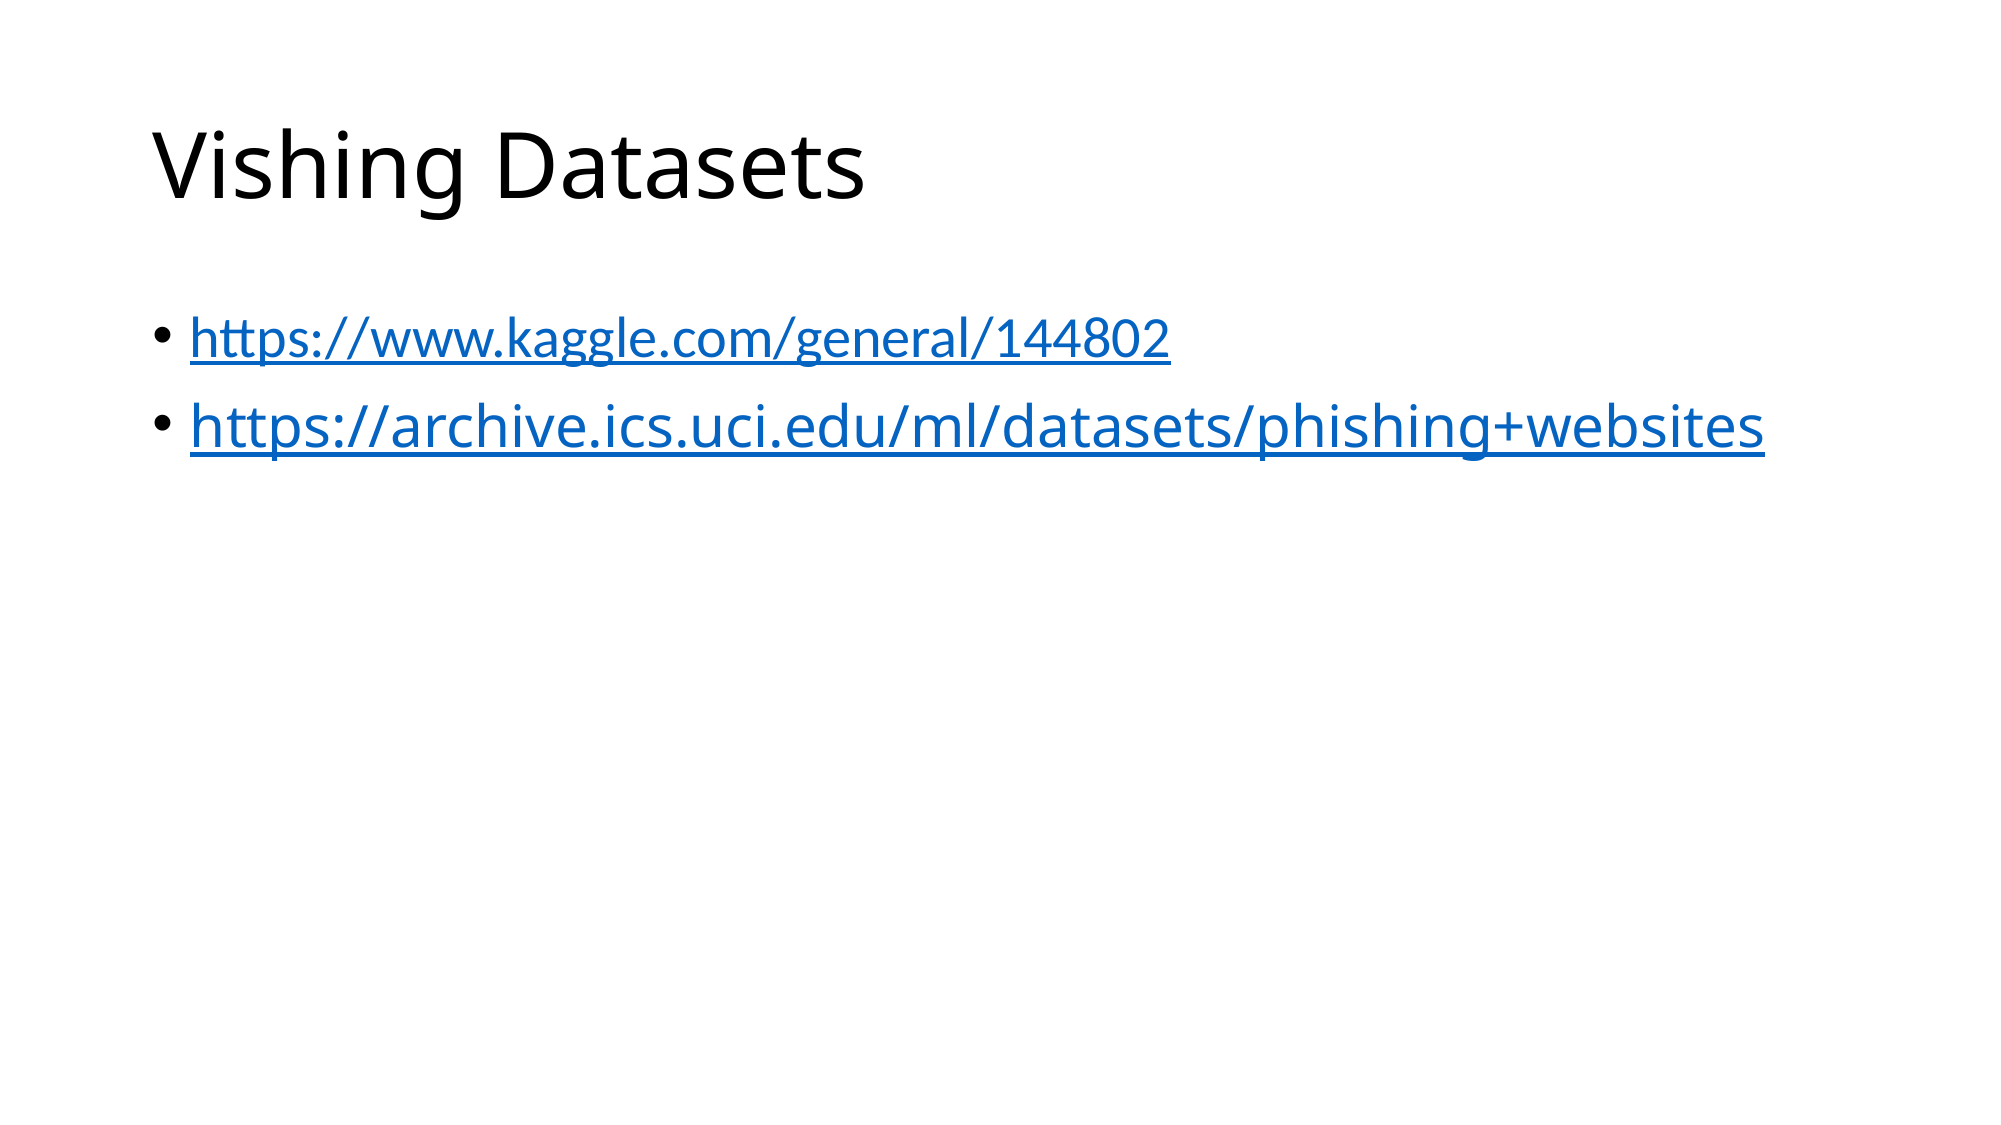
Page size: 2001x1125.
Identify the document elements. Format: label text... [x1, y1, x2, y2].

title Vishing Datasets [137, 59, 1863, 278]
list https://www.kaggle.com/general/144802 https://archive.ics.uci.edu/ml/datasets/phishing+websites [137, 299, 1863, 1014]
